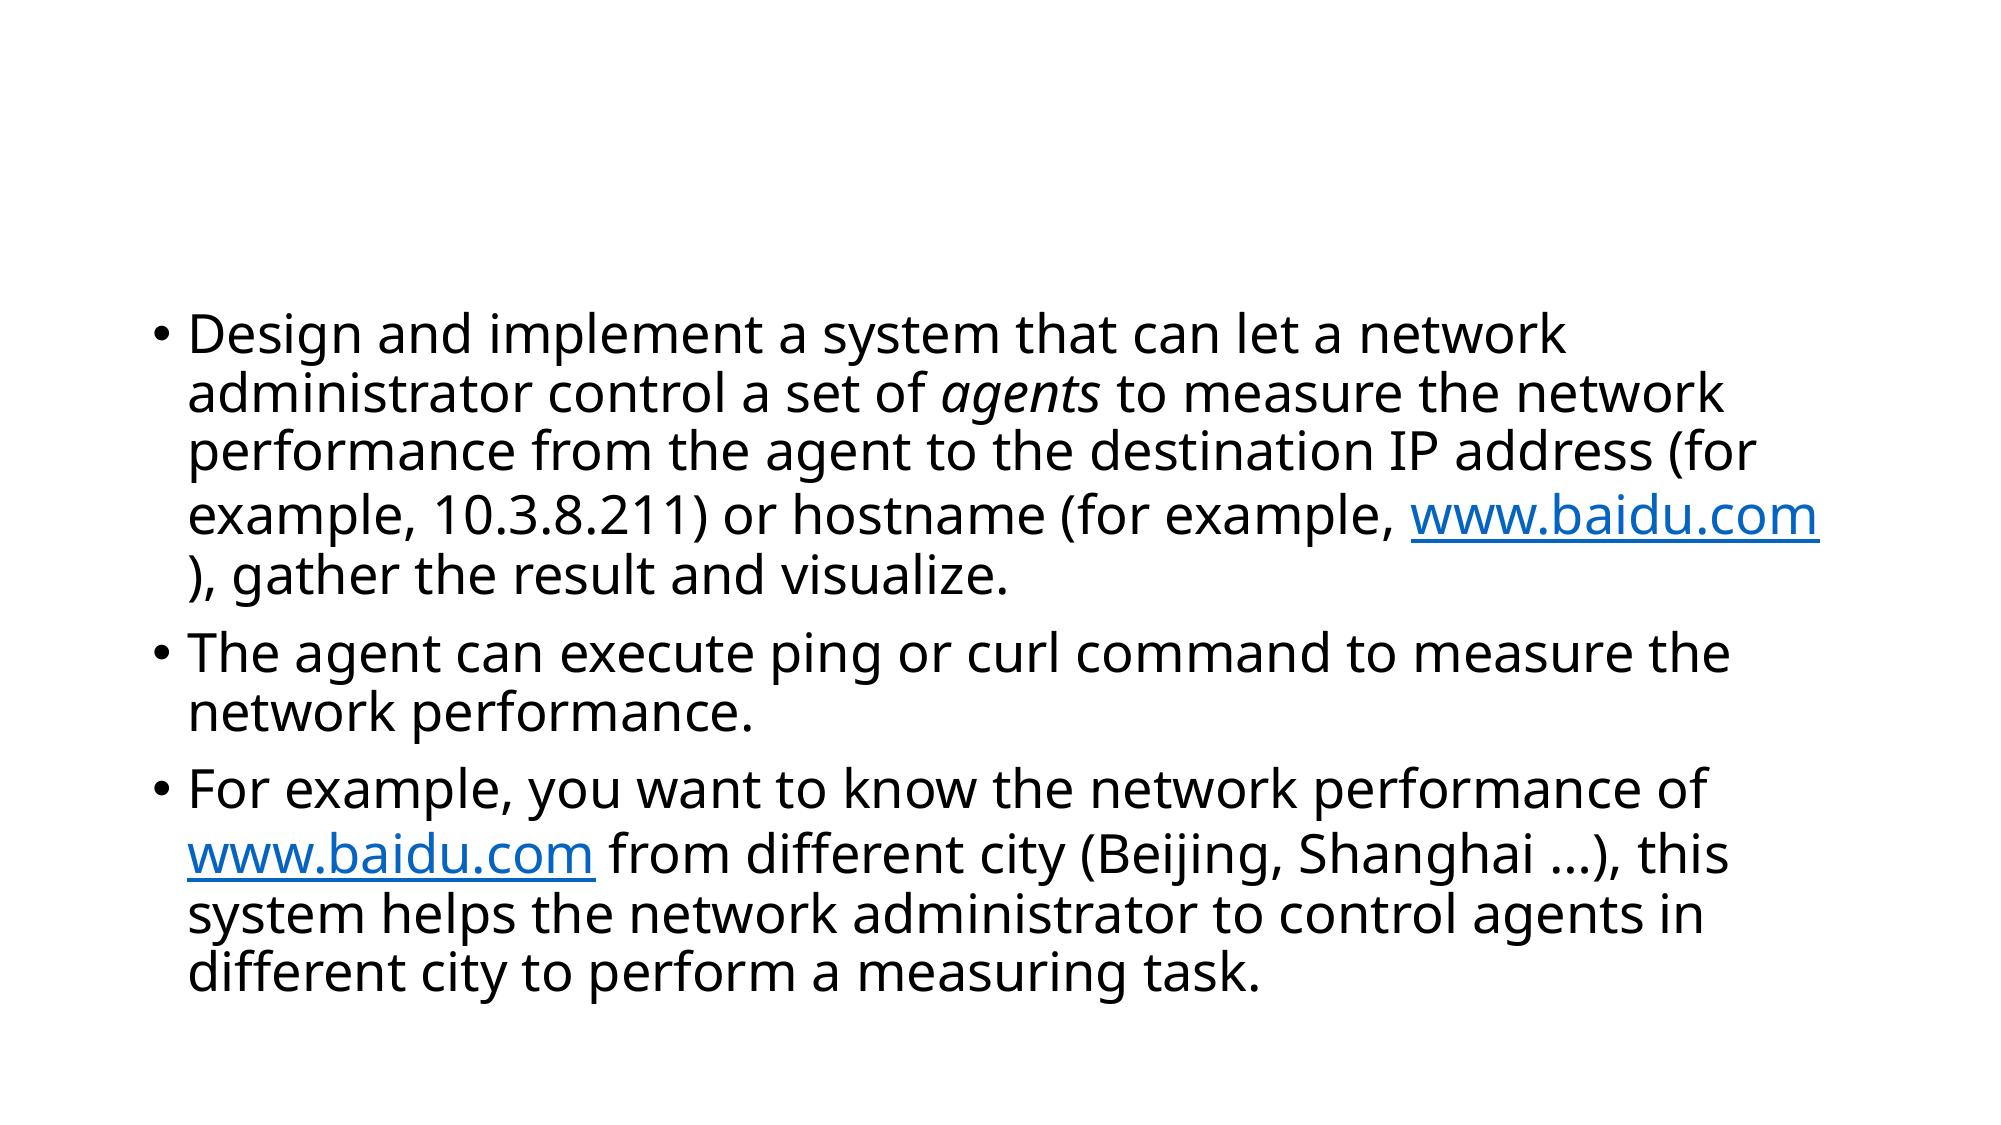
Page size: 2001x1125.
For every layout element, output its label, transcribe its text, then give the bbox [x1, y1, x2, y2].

list Design and implement a system that can let a network administrator control a set of agents to measure the network performance from the agent to the destination IP address (for example, 10.3.8.211) or hostname (for example, www.baidu.com), gather the result and visualize. The agent can execute ping or curl command to measure the network performance. For example, you want to know the network performance of www.baidu.com from different city (Beijing, Shanghai …), this system helps the network administrator to control agents in different city to perform a measuring task. [137, 299, 1863, 1014]
